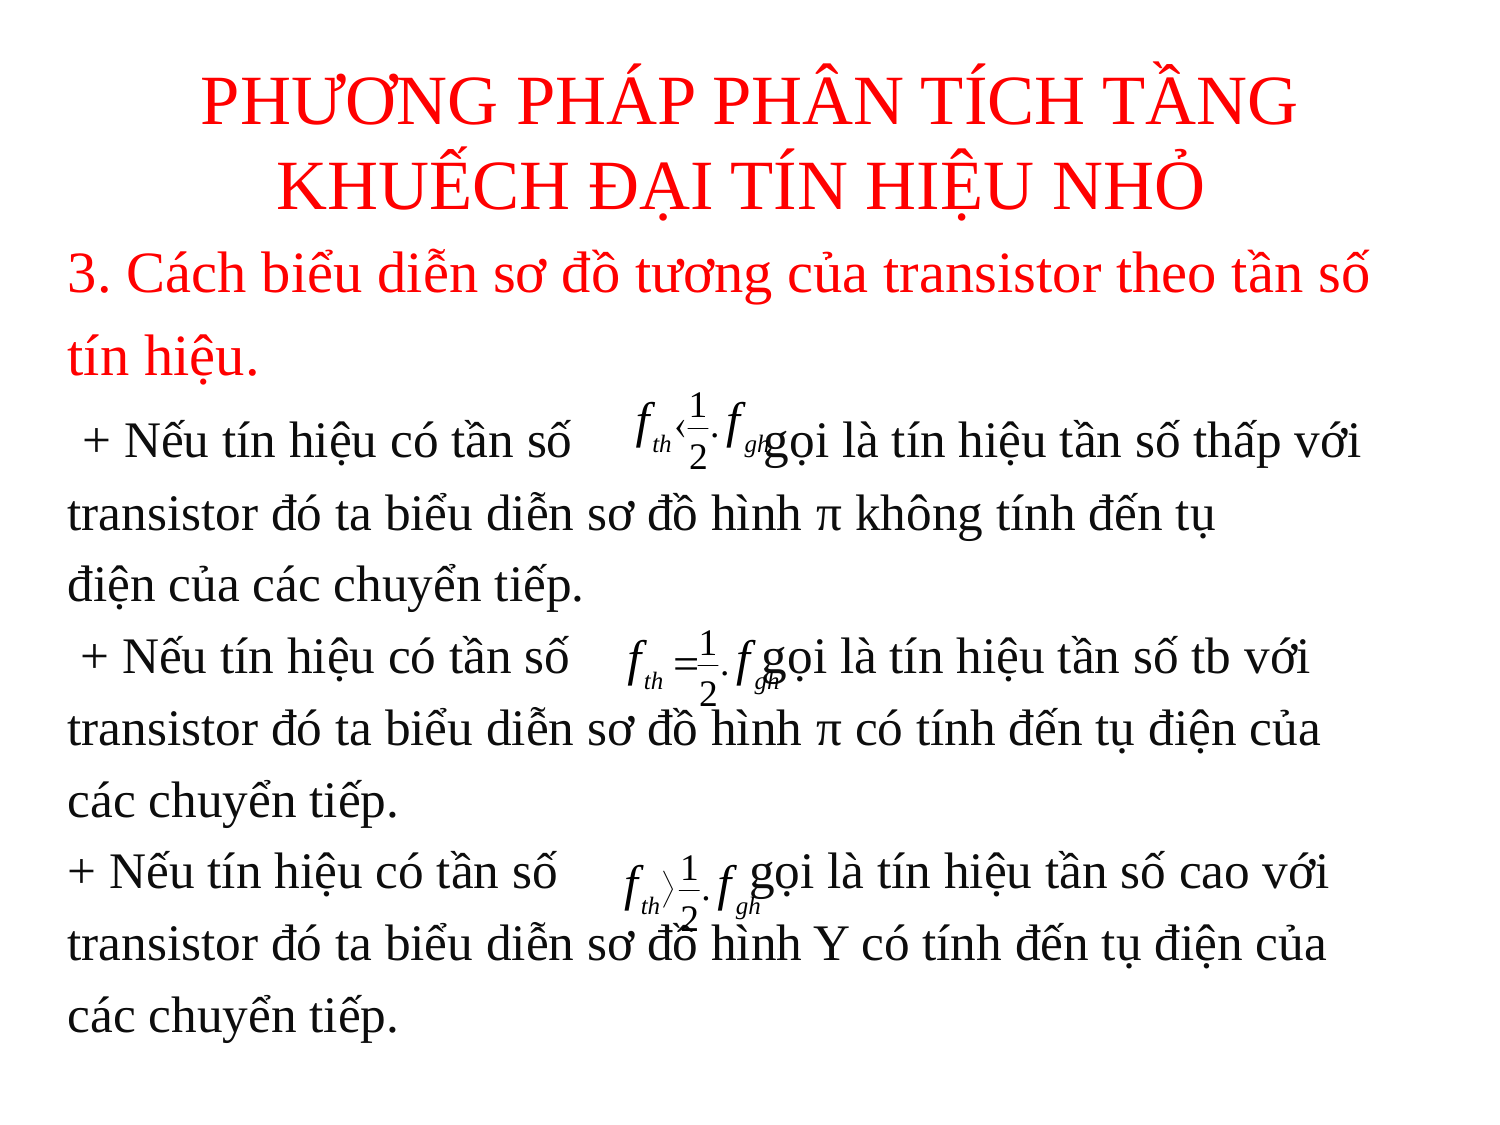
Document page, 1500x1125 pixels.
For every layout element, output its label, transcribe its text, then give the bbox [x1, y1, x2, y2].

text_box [622, 383, 776, 476]
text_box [611, 845, 766, 938]
list 3. Cách biểu diễn sơ đồ tương của transistor theo tần số tín hiệu. + Nếu tín hiệu có tần số gọi là tín hiệu tần số thấp với transistor đó ta biểu diễn sơ đồ hình π không tính đến tụ điện của các chuyển tiếp. + Nếu tín hiệu có tần số gọi là tín hiệu tần số tb với transistor đó ta biểu diễn sơ đồ hình π có tính đến tụ điện của các chuyển tiếp. + Nếu tín hiệu có tần số gọi là tín hiệu tần số cao với transistor đó ta biểu diễn sơ đồ hình Y có tính đến tụ điện của các chuyển tiếp. [52, 144, 1478, 1070]
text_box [614, 620, 784, 713]
title PHƯƠNG PHÁP PHÂN TÍCH TẦNG KHUẾCH ĐẠI TÍN HIỆU NHỎ [75, 45, 1425, 144]
